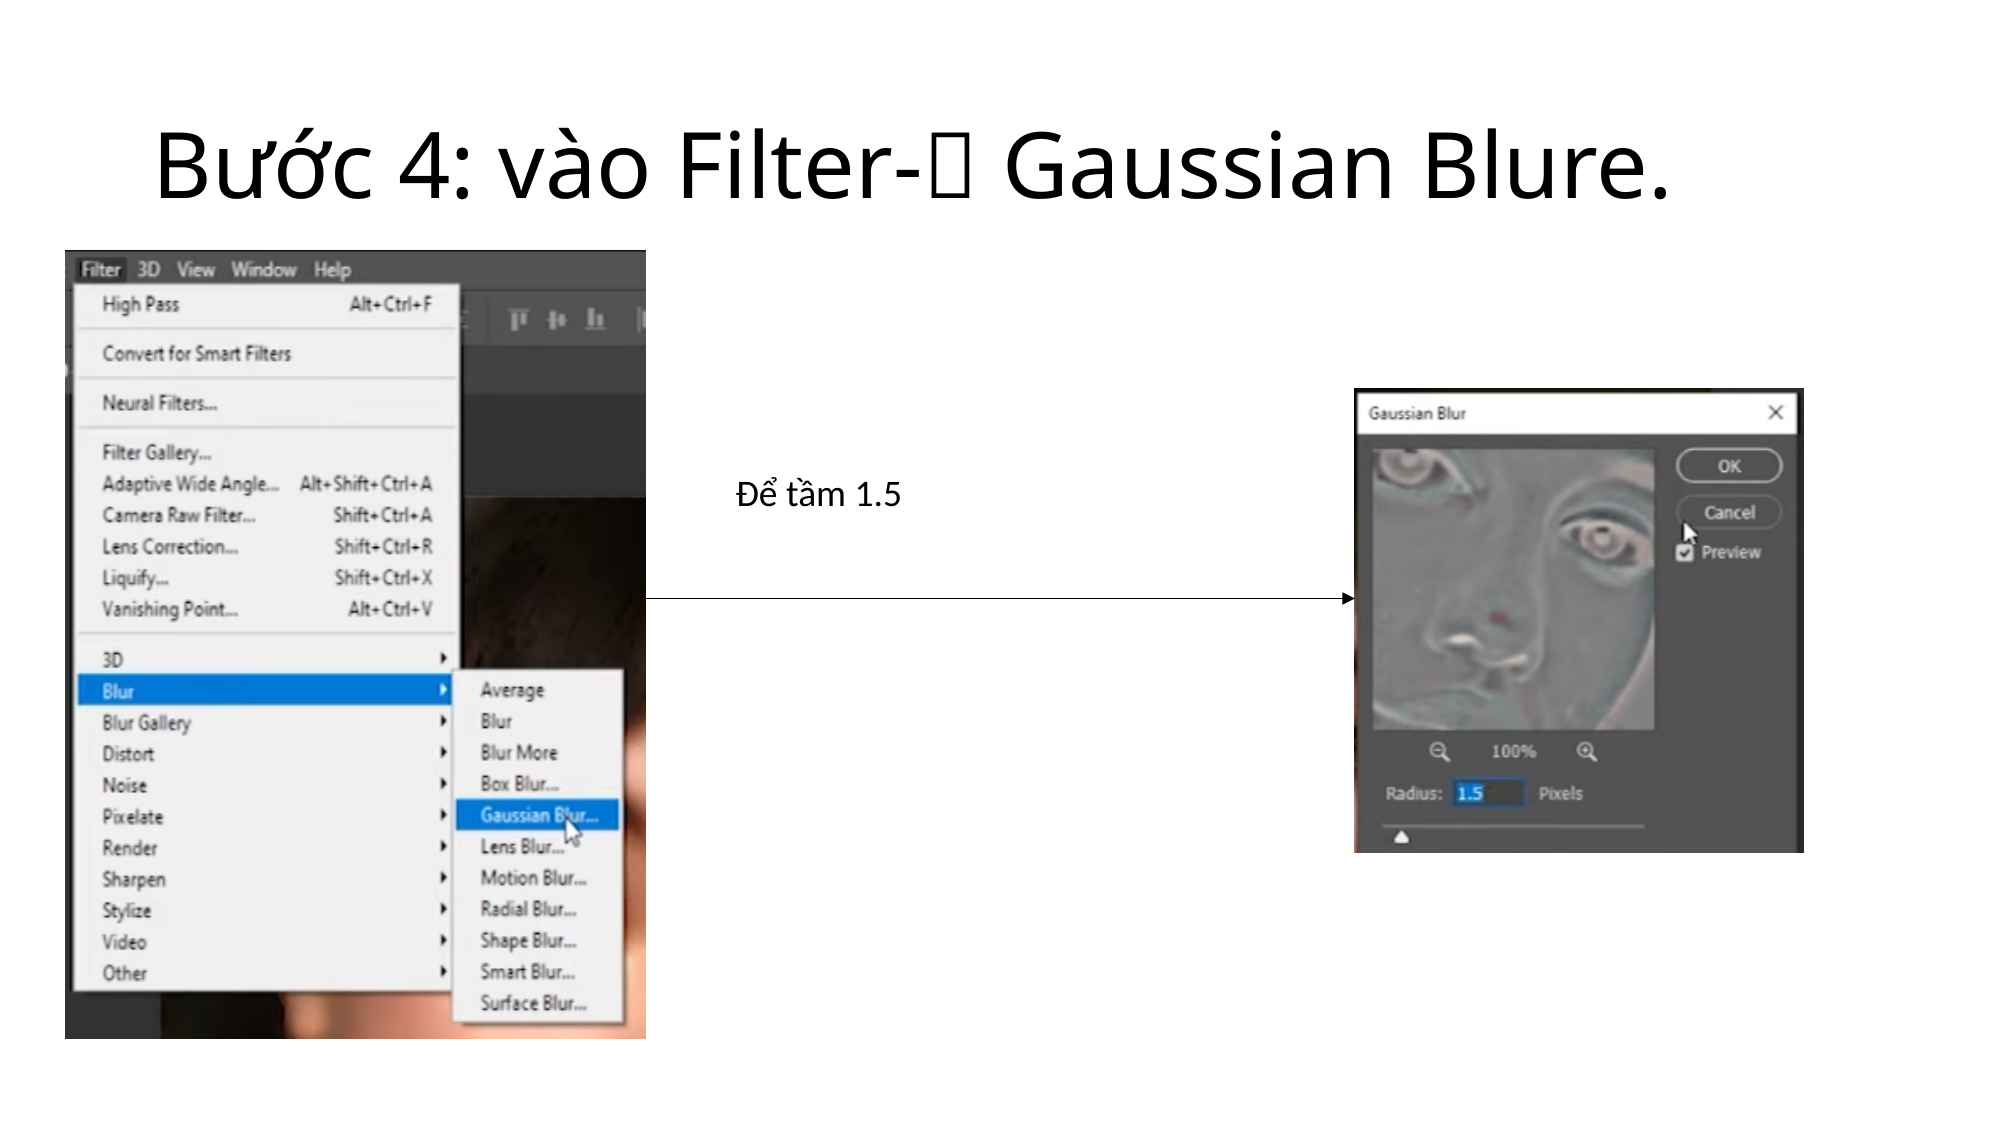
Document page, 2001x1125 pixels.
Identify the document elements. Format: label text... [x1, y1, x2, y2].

title Bước 4: vào Filter- Gaussian Blure. [137, 59, 1863, 278]
picture [1354, 388, 1804, 853]
text_box Để tầm 1.5 [720, 461, 1246, 522]
picture [65, 250, 646, 1039]
